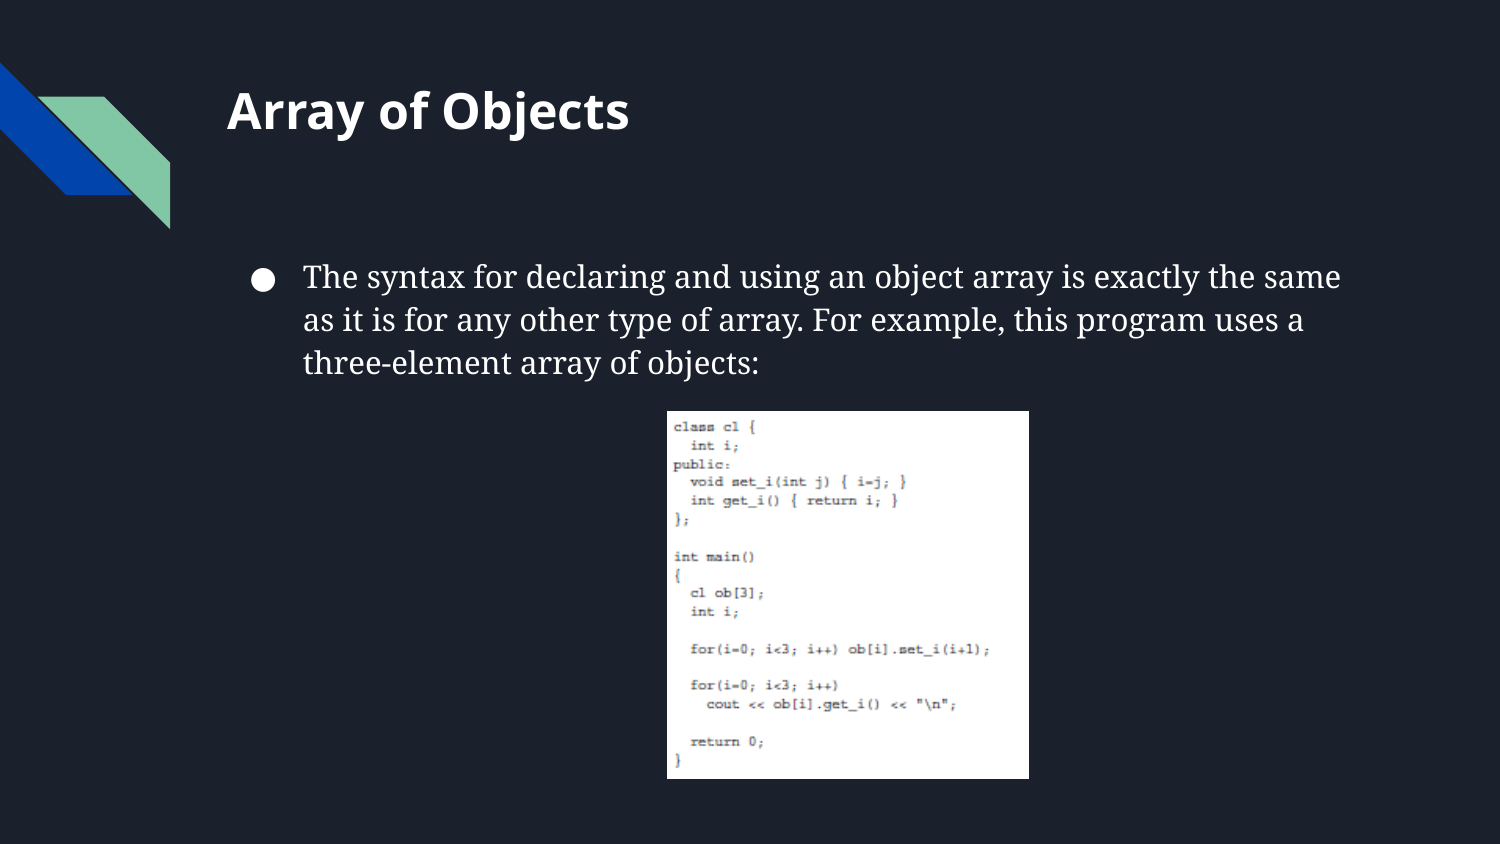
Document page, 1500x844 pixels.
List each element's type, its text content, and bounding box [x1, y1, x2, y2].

list The syntax for declaring and using an object array is exactly the same as it is for any other type of array. For example, this program uses a three-element array of objects: [212, 236, 1368, 715]
title Array of Objects [212, 64, 1368, 215]
picture [666, 411, 1029, 780]
